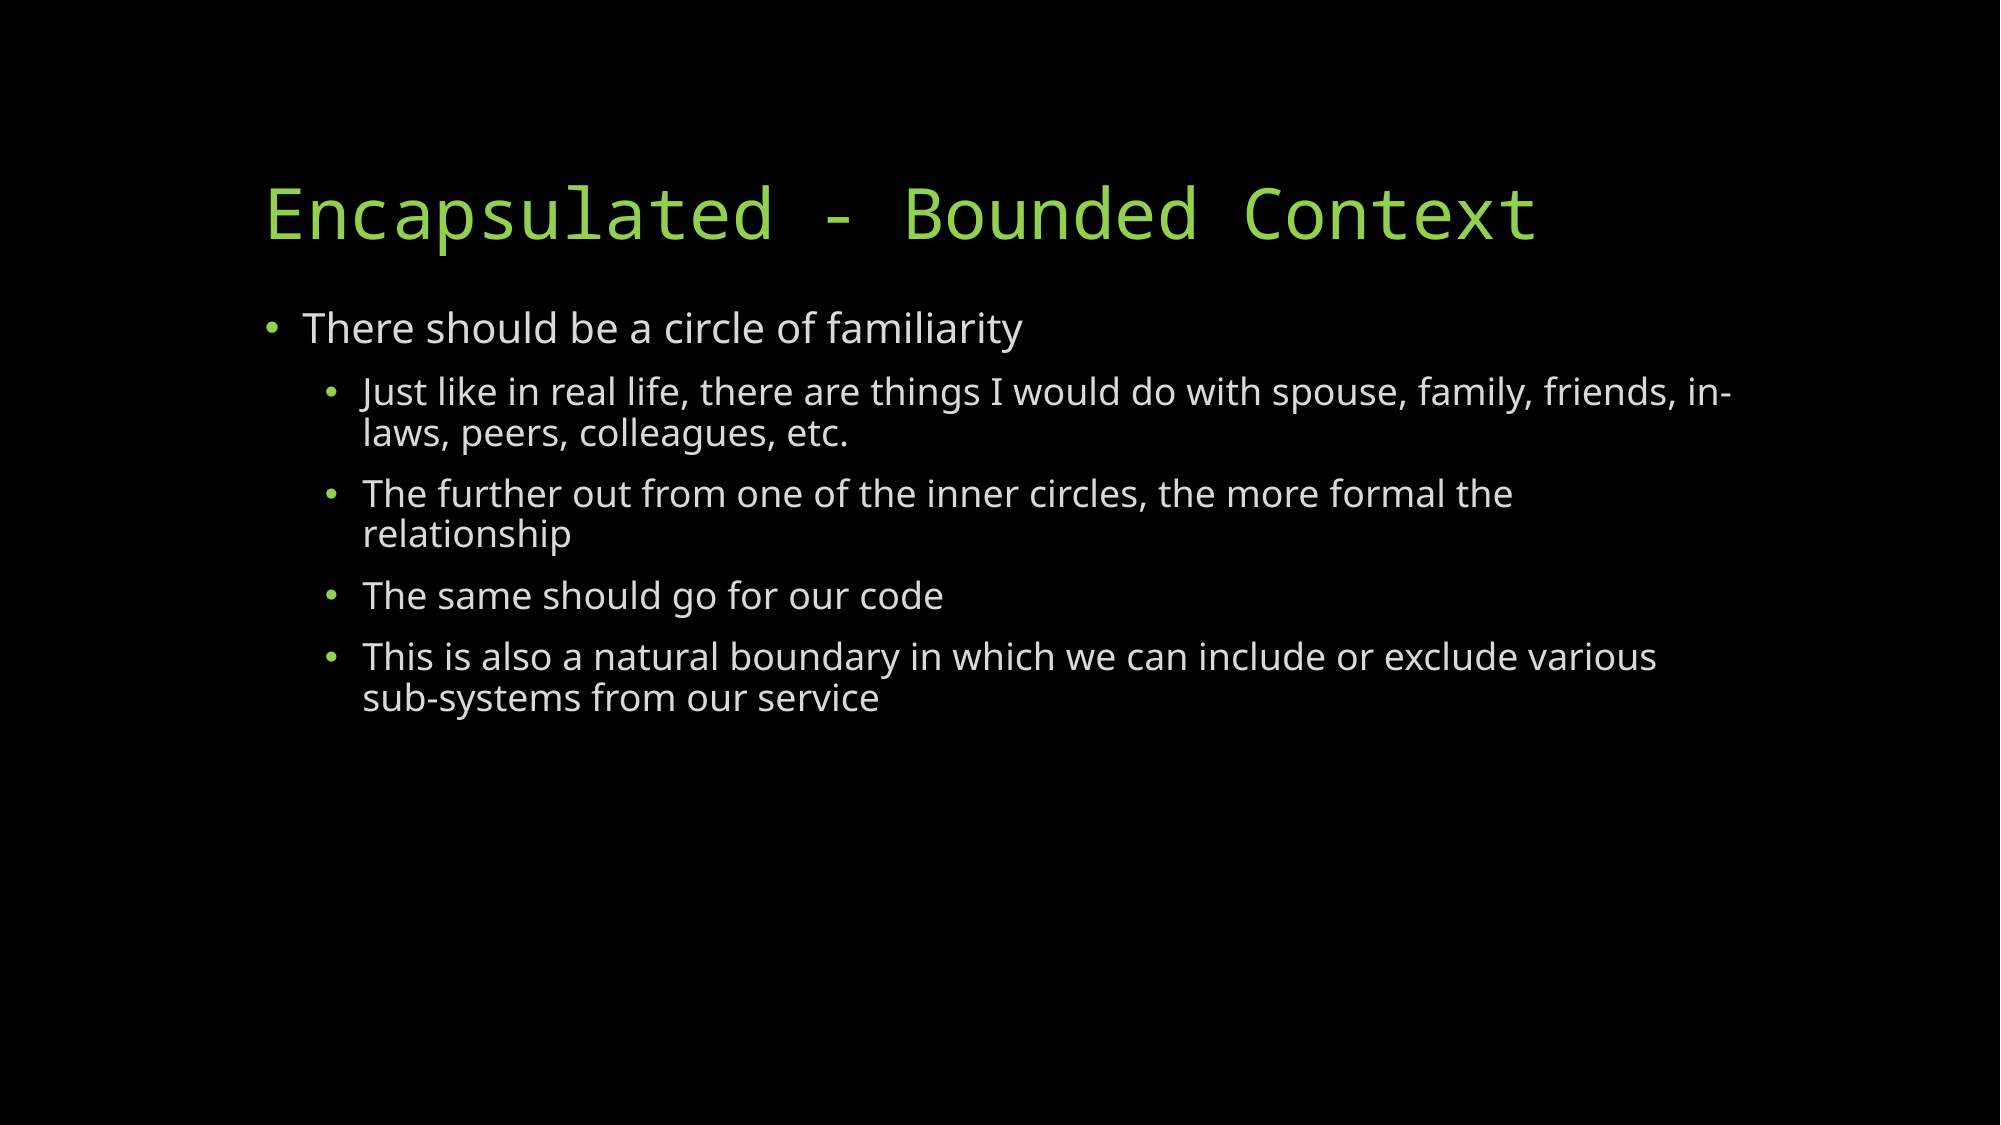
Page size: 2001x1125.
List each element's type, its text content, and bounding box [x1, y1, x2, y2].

list There should be a circle of familiarity Just like in real life, there are things I would do with spouse, family, friends, in-laws, peers, colleagues, etc. The further out from one of the inner circles, the more formal the relationship The same should go for our code This is also a natural boundary in which we can include or exclude various sub-systems from our service [249, 299, 1750, 1000]
title Encapsulated - Bounded Context [249, 75, 1750, 263]
